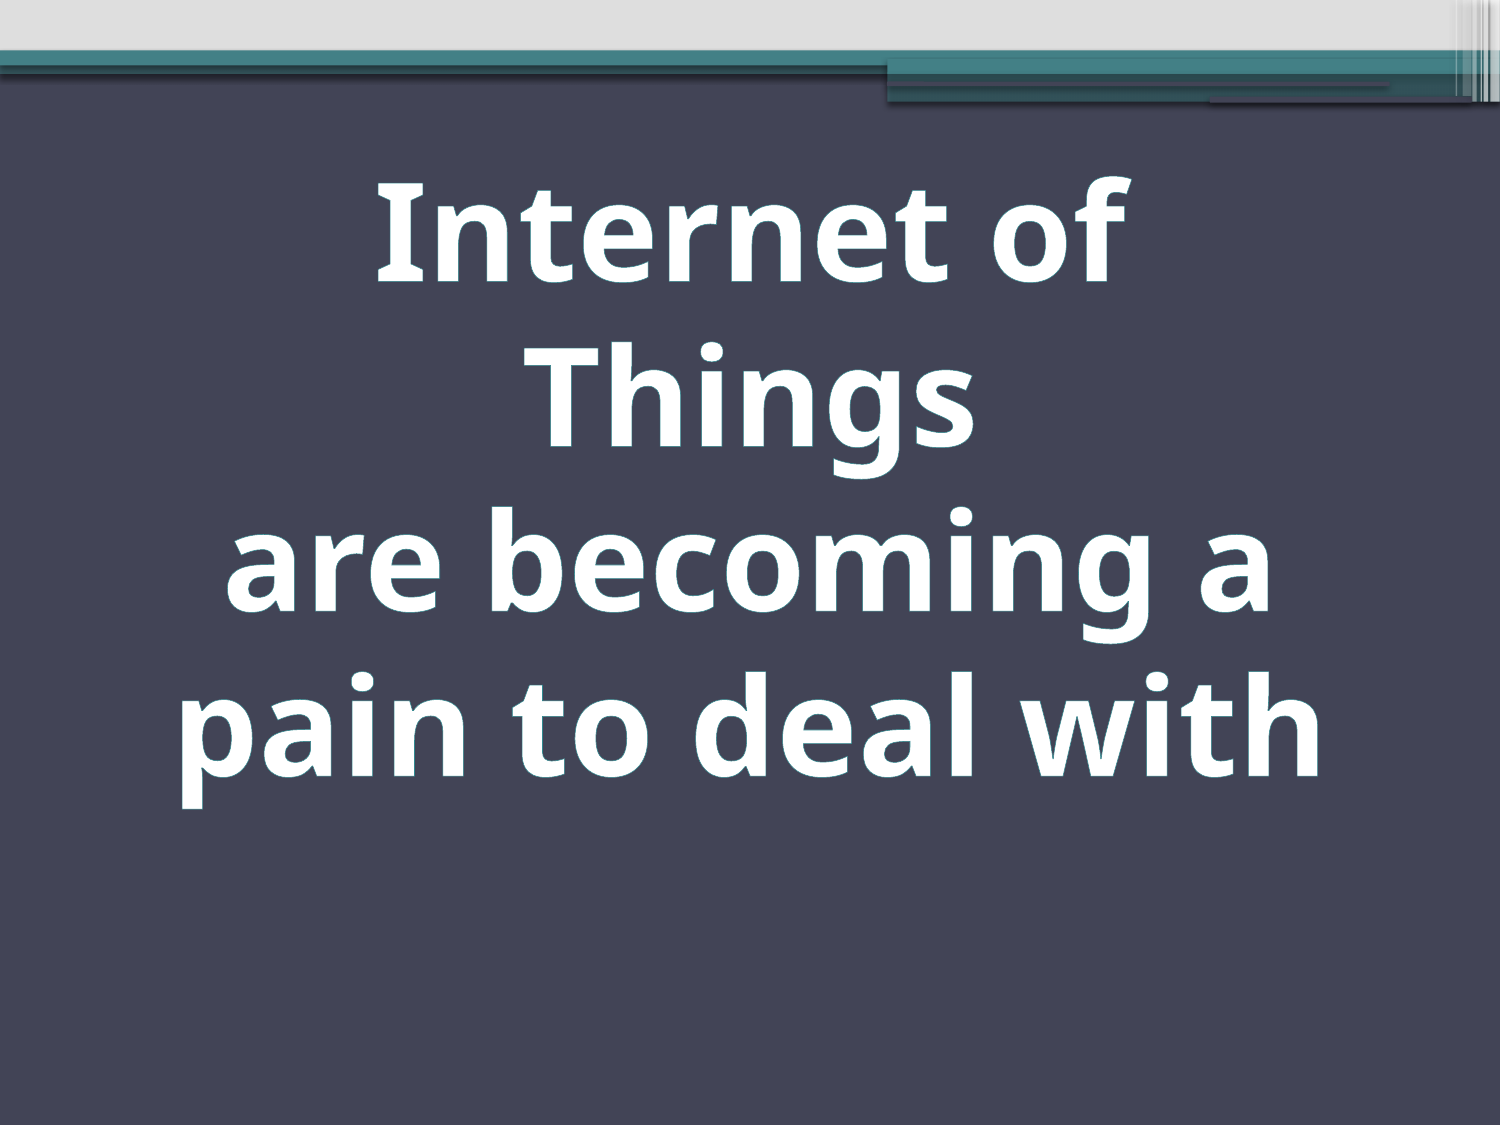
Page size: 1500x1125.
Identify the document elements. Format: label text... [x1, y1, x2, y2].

title Internet of Things are becoming a pain to deal with [112, 587, 1388, 811]
